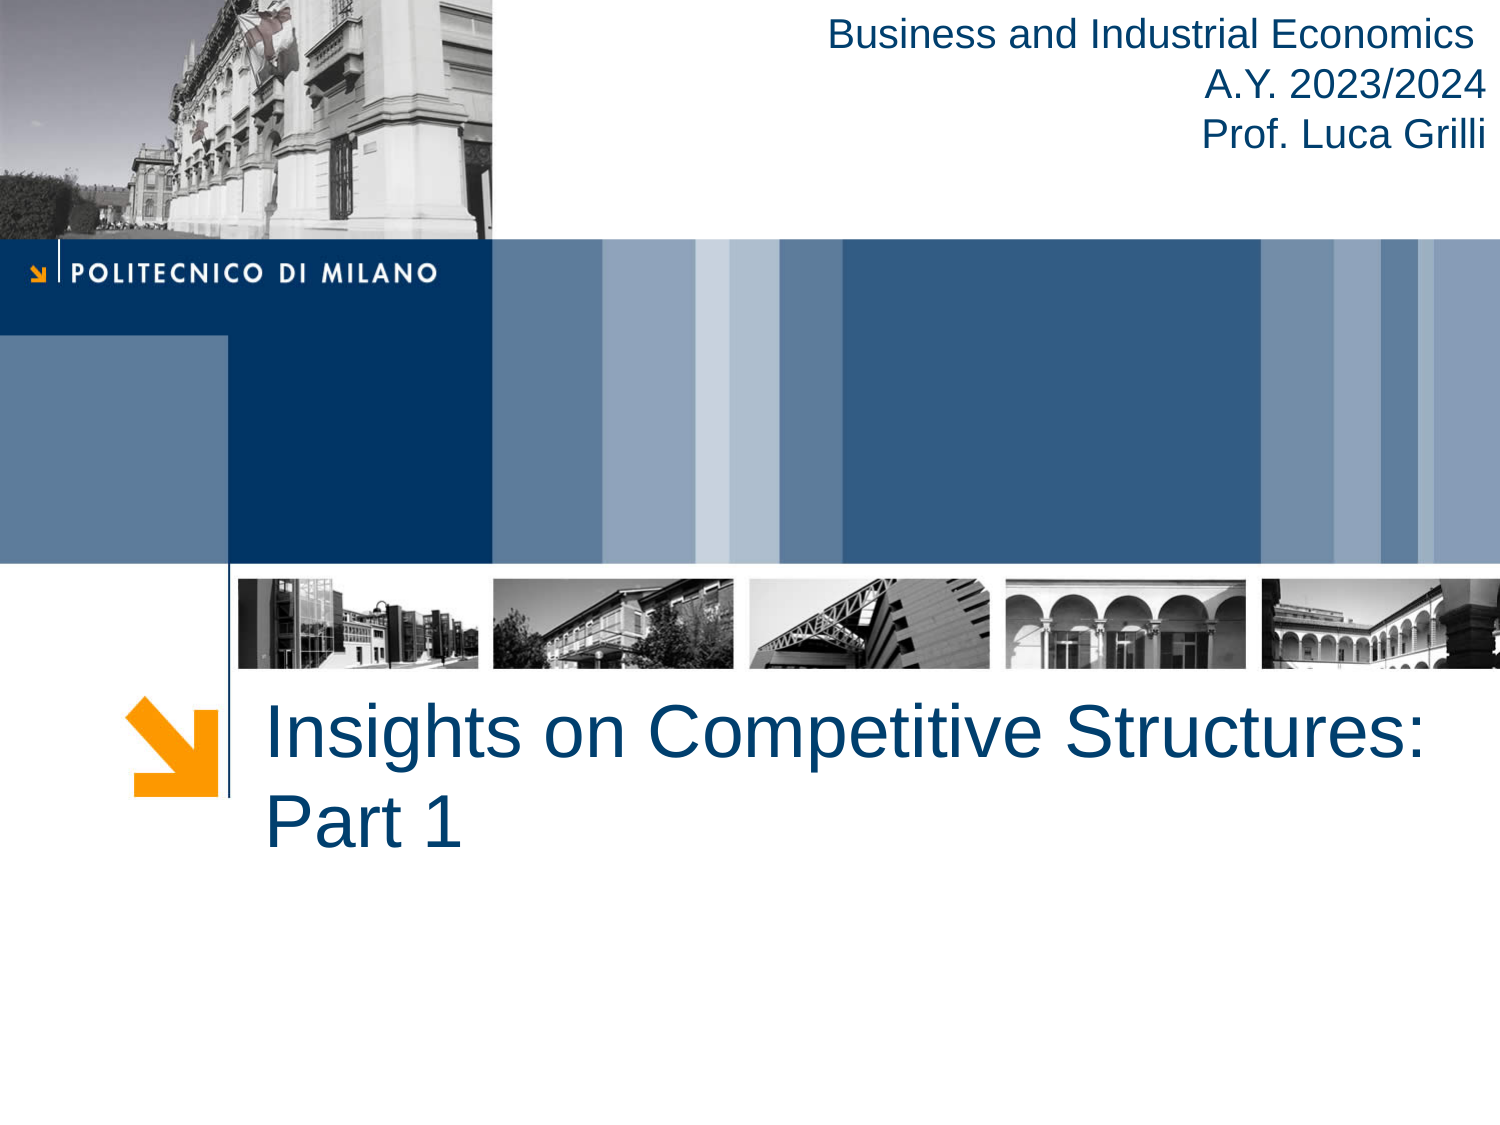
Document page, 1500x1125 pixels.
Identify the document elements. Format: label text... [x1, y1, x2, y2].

text_box Business and Industrial Economics A.Y. 2023/2024 Prof. Luca Grilli [226, 0, 1500, 213]
text_box Insights on Competitive Structures: Part 1 [249, 674, 1500, 825]
picture [0, 0, 1500, 809]
